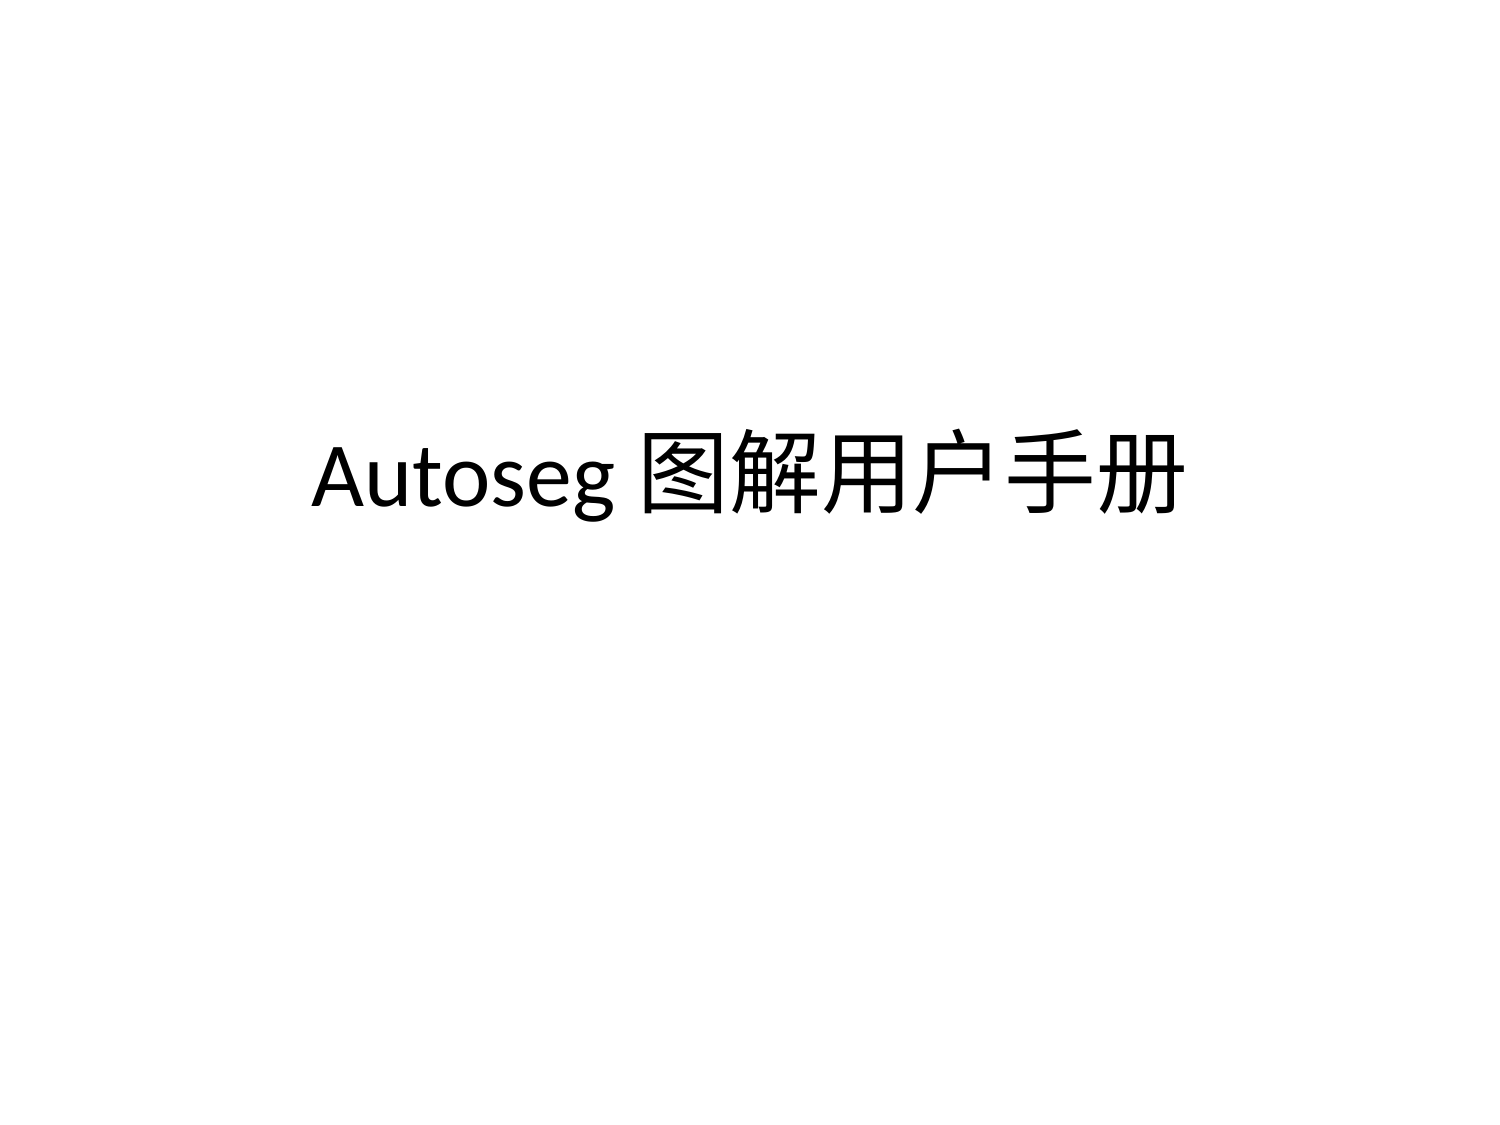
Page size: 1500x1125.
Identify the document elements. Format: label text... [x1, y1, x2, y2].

title Autoseg图解用户手册 [112, 349, 1388, 591]
